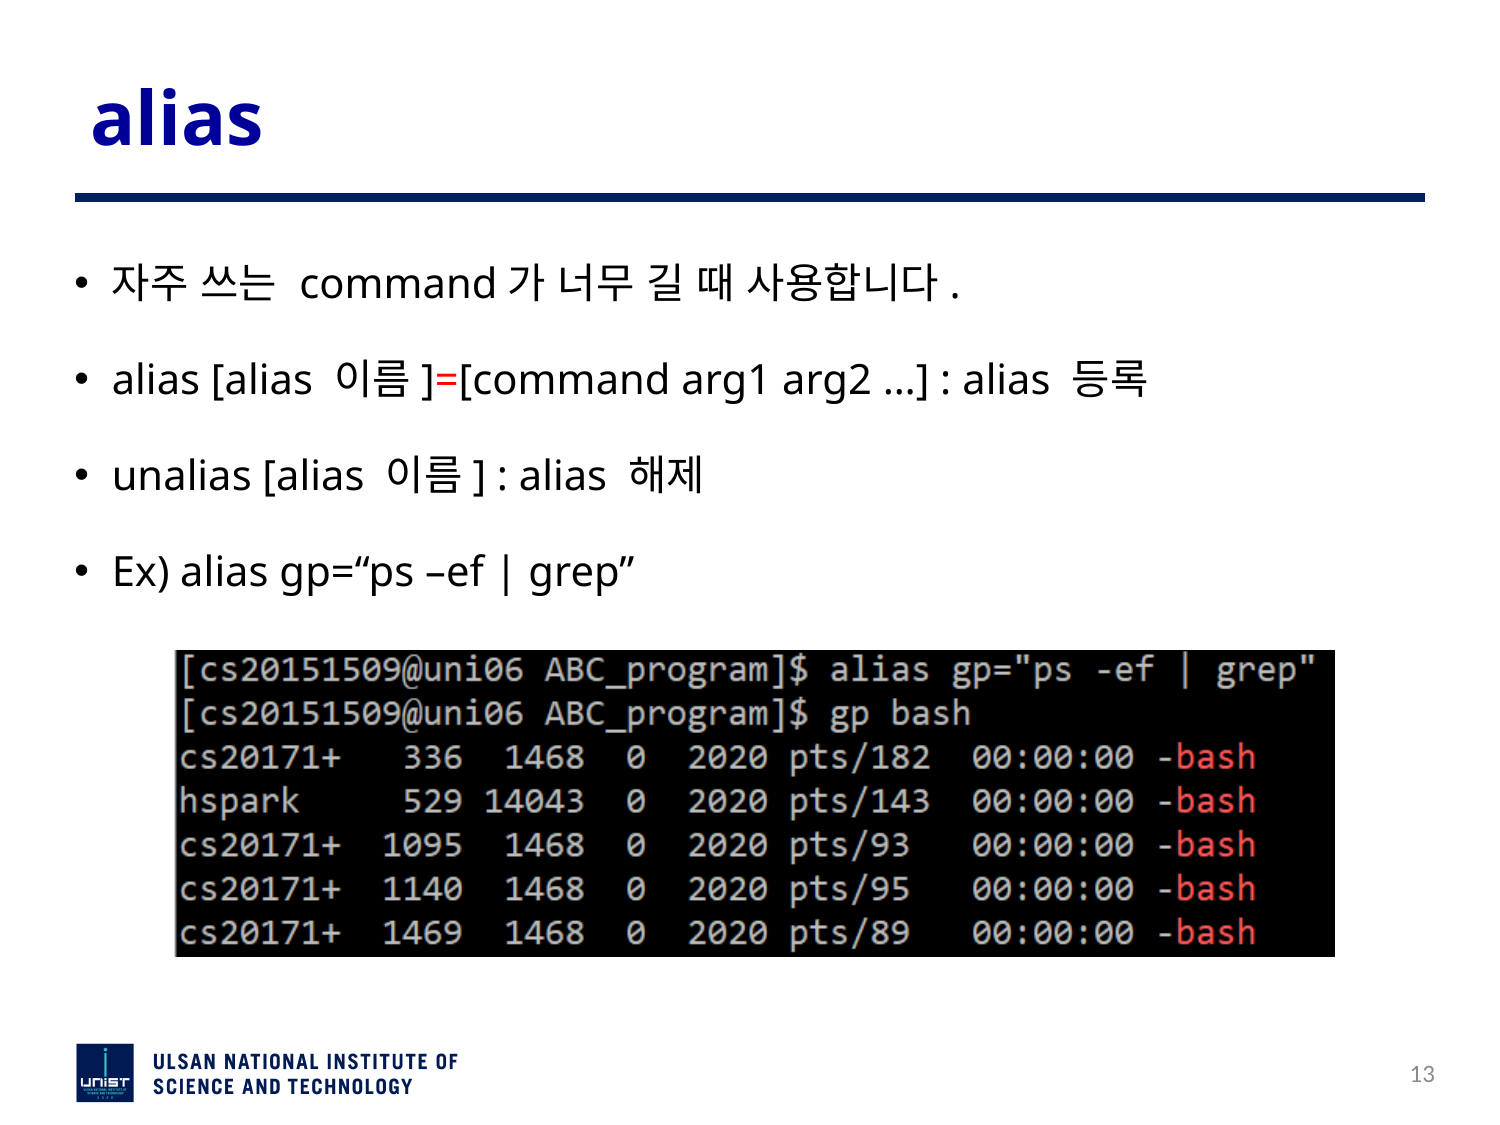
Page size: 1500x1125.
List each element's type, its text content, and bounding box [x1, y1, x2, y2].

picture [174, 650, 1335, 958]
title alias [75, 44, 1500, 198]
picture [75, 1042, 458, 1103]
list 자주 쓰는 command가 너무 길 때 사용합니다. alias [alias 이름]=[command arg1 arg2 …] : alias 등록 unalias [alias 이름] : alias 해제 Ex) alias gp=“ps –ef | grep” [59, 224, 1450, 1032]
